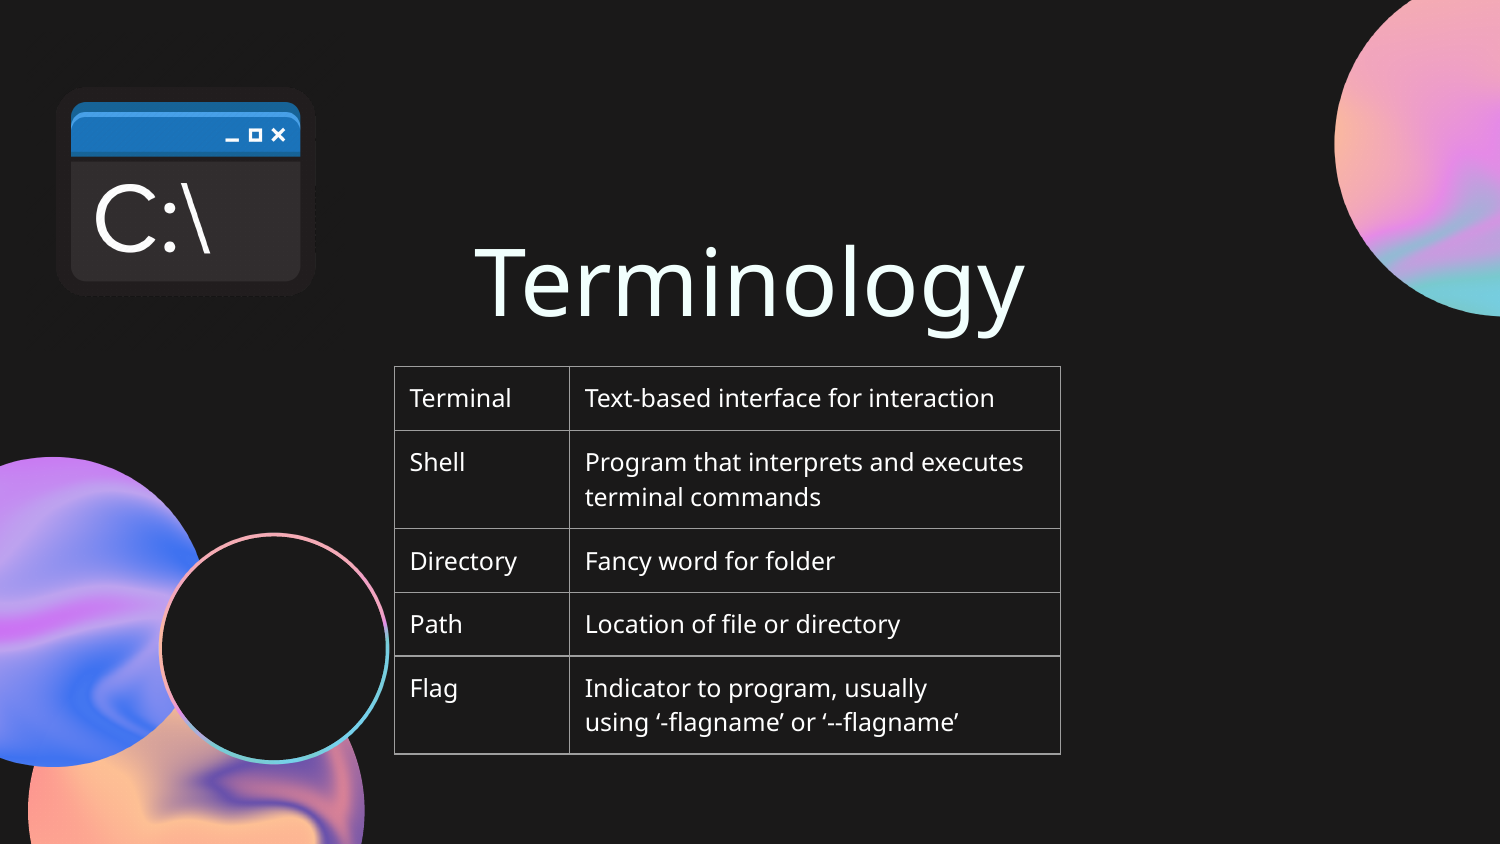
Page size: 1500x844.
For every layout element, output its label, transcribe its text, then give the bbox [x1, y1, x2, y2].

table_cell Fancy word for folder [570, 529, 1060, 592]
table_cell Flag [395, 657, 569, 753]
table_cell Location of file or directory [570, 593, 1060, 655]
table_header Text-based interface for interaction [570, 367, 1060, 430]
picture [1329, 0, 1500, 322]
table_header Terminal [395, 367, 569, 430]
picture [0, 452, 393, 844]
table_cell Directory [395, 529, 569, 592]
title Terminology [367, 212, 1133, 351]
table_cell Indicator to program, usually using ‘-flagname’ or ‘--flagname’ [570, 657, 1060, 753]
table_cell Program that interprets and executes terminal commands [570, 431, 1060, 528]
table_cell Path [395, 593, 569, 655]
table_cell Shell [395, 431, 569, 528]
picture [26, 32, 345, 351]
